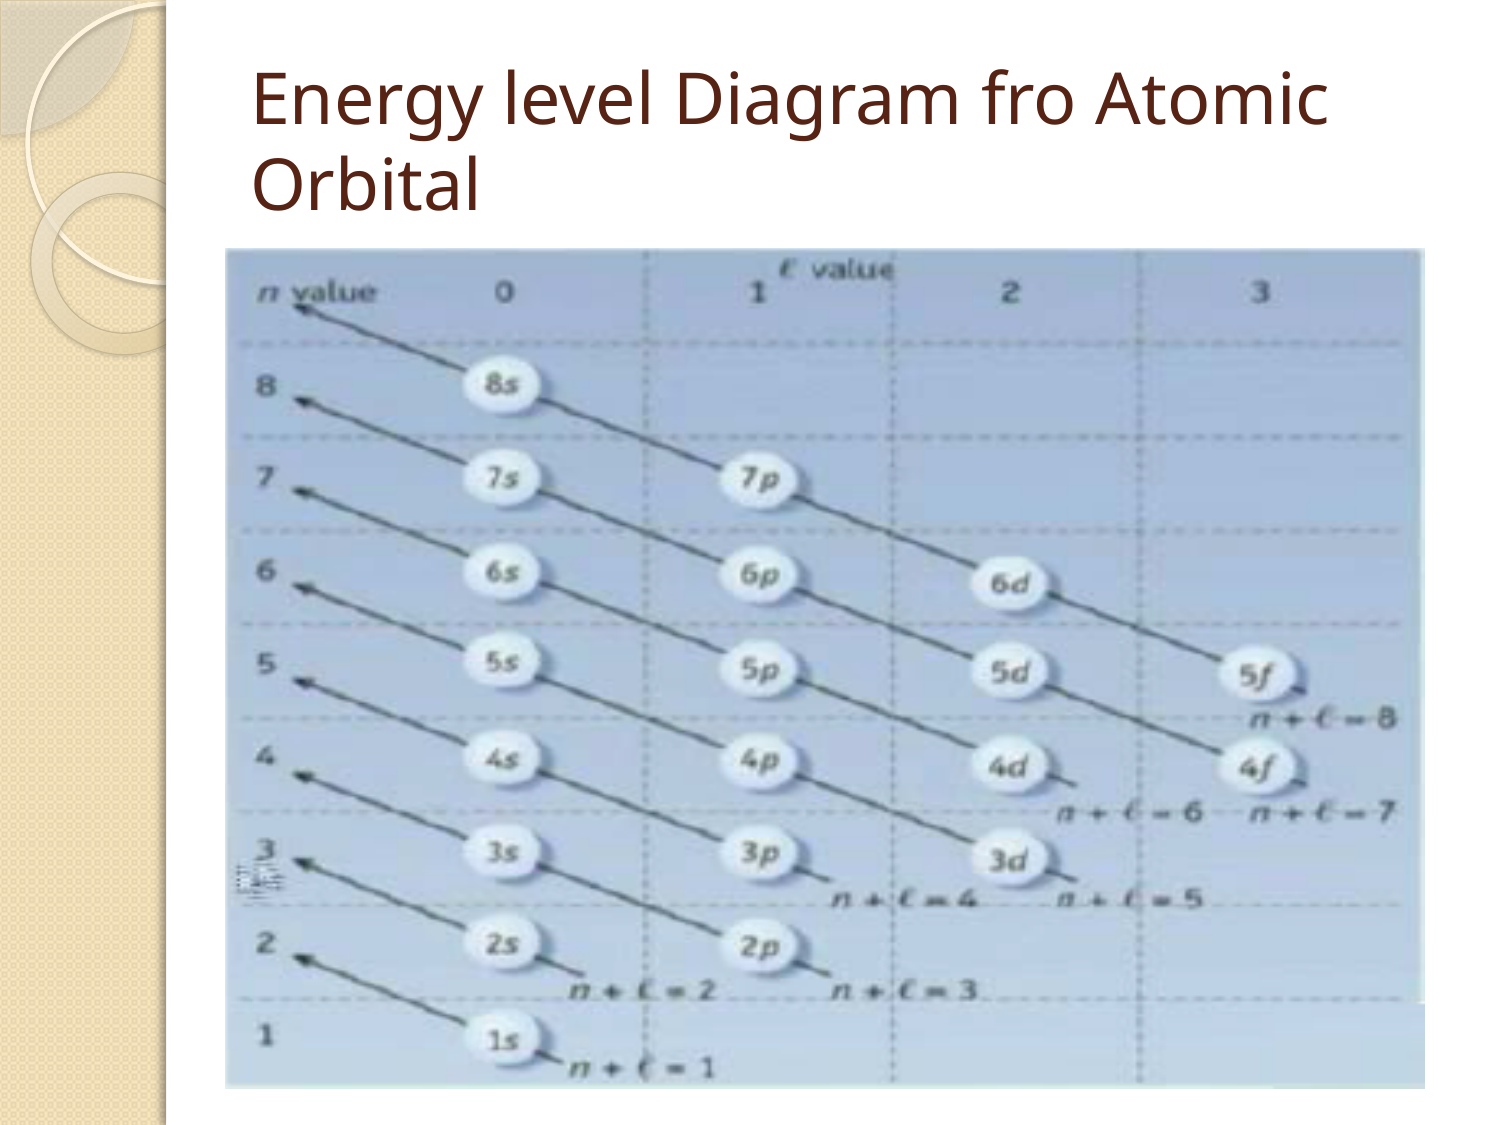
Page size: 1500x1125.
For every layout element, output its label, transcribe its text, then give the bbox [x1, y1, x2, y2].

title Energy level Diagram fro Atomic Orbital [235, 45, 1466, 233]
picture [224, 248, 1426, 1090]
